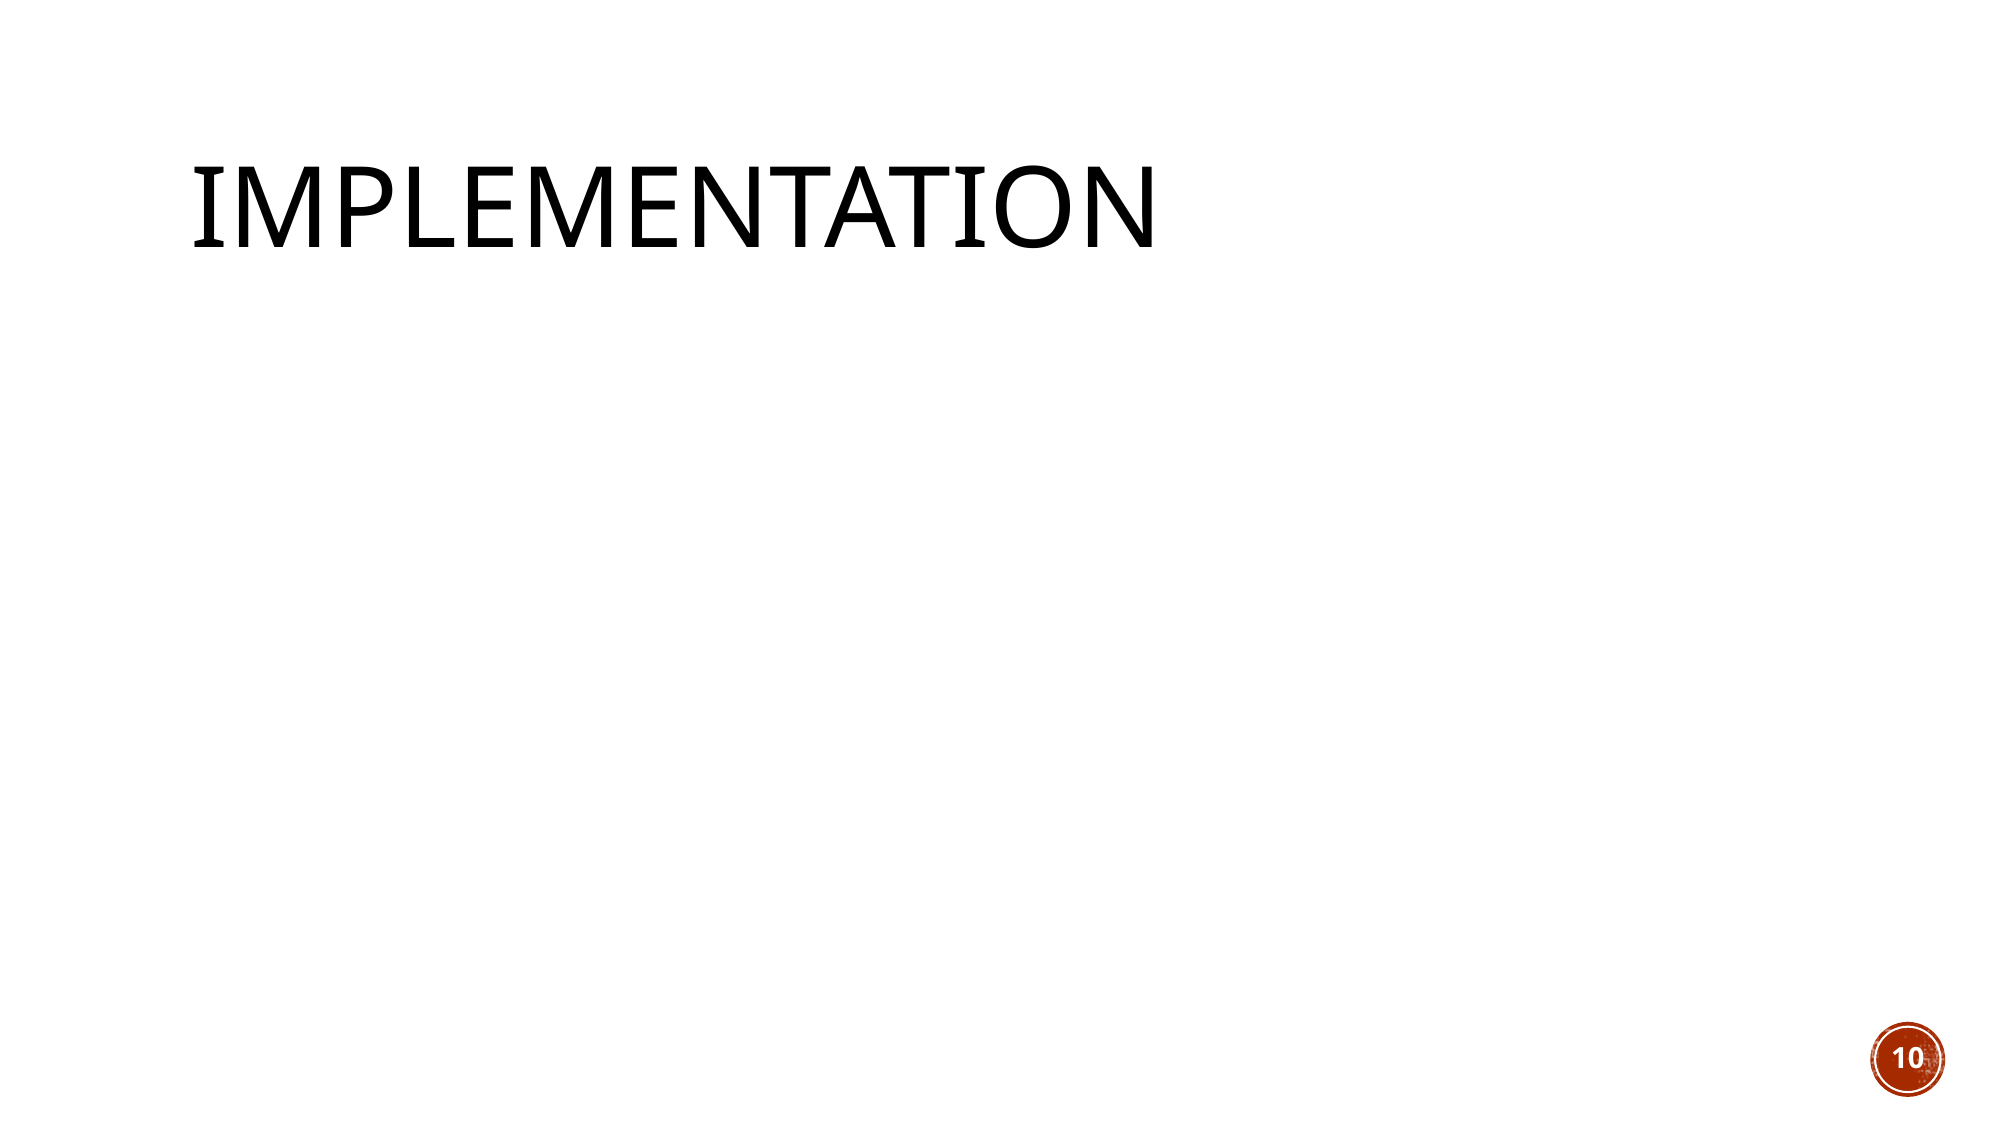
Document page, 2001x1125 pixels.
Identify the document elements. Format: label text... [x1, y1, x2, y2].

slide_number 10 [1855, 1028, 1961, 1089]
title IMPLEMENTATION [175, 79, 1826, 344]
